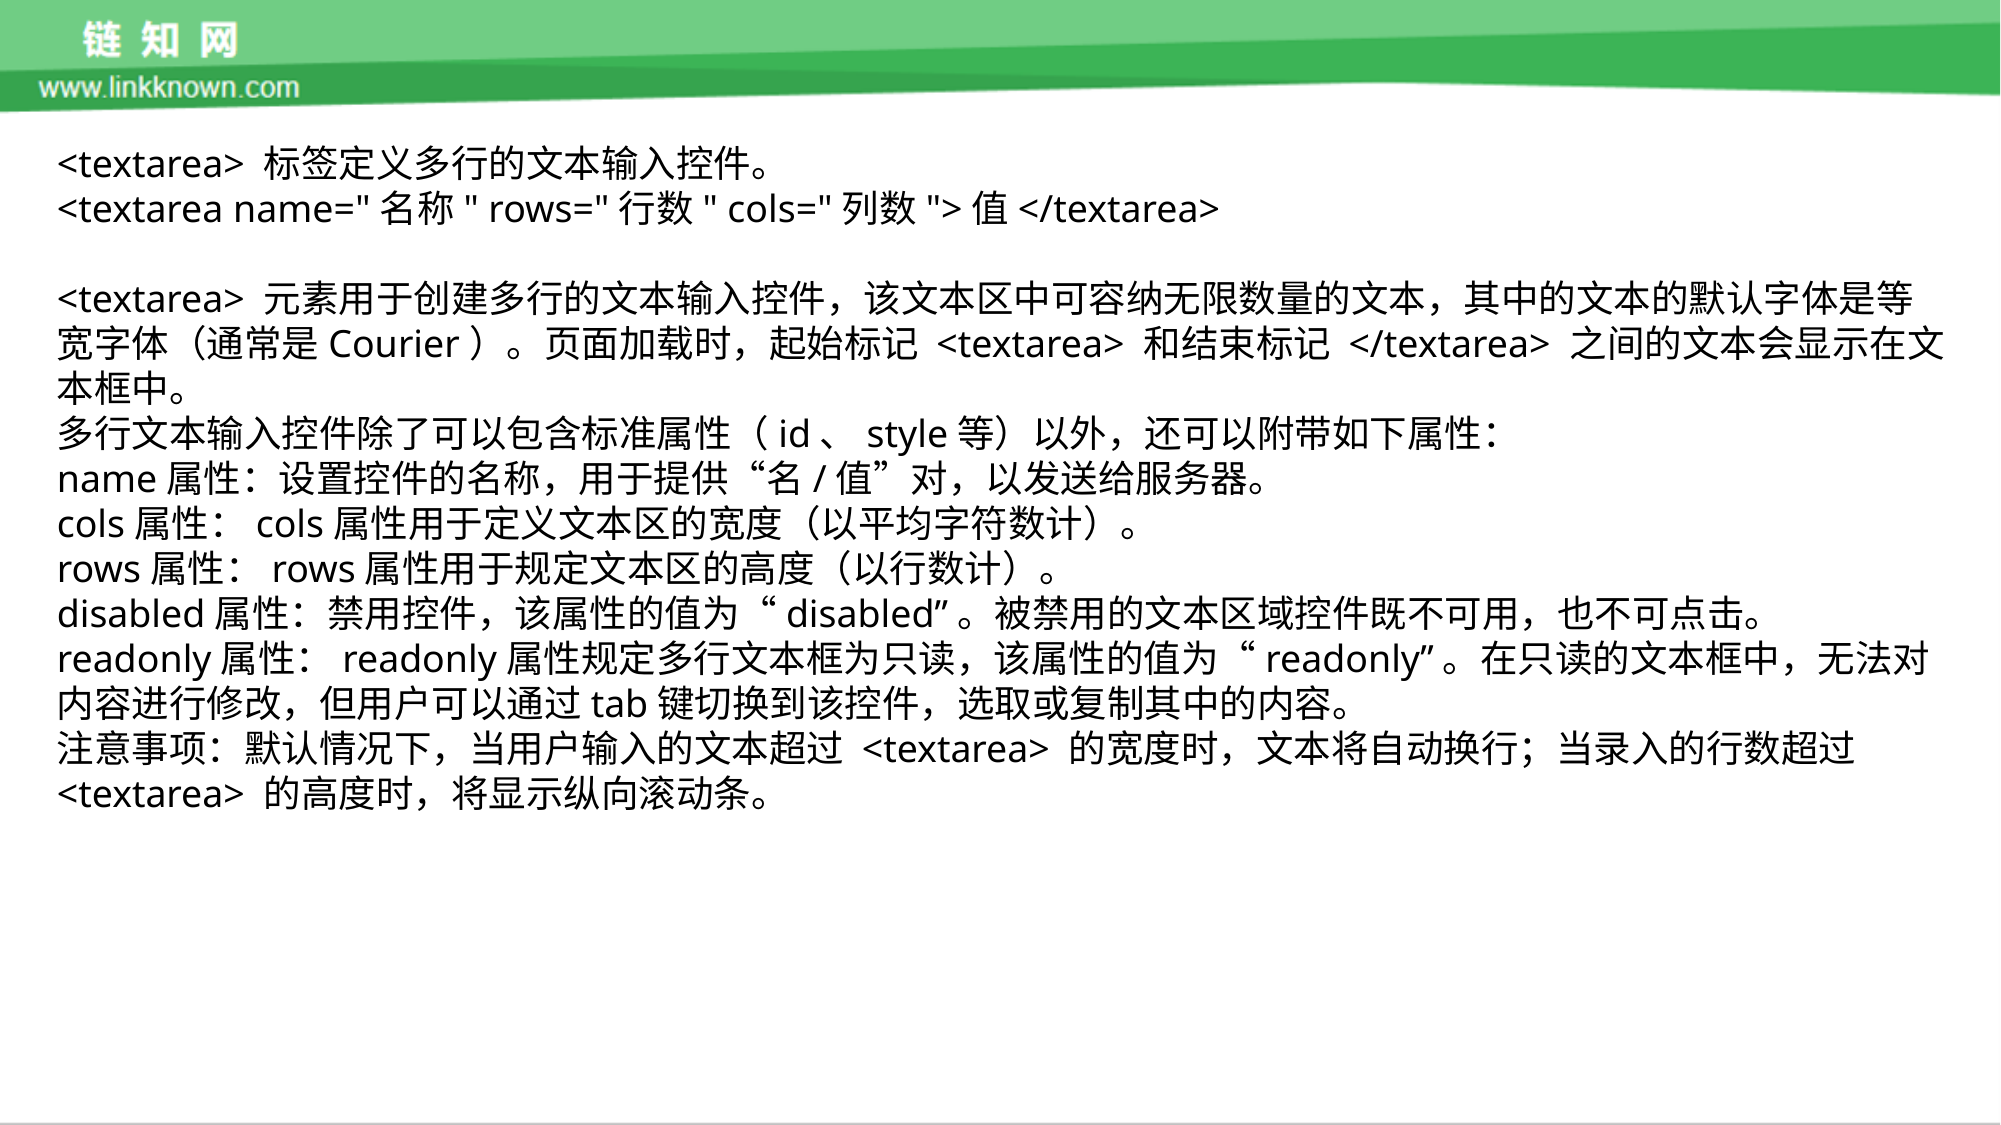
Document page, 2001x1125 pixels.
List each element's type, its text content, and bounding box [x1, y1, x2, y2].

text_box <textarea> 标签定义多行的文本输入控件。 <textarea name="名称" rows="行数" cols="列数">值</textarea> <textarea> 元素用于创建多行的文本输入控件，该文本区中可容纳无限数量的文本，其中的文本的默认字体是等宽字体（通常是Courier）。页面加载时，起始标记 <textarea> 和结束标记 </textarea> 之间的文本会显示在文本框中。 多行文本输入控件除了可以包含标准属性（id、style等）以外，还可以附带如下属性： name属性：设置控件的名称，用于提供“名/值”对，以发送给服务器。 cols属性：cols属性用于定义文本区的宽度（以平均字符数计）。 rows属性：rows属性用于规定文本区的高度（以行数计）。 disabled属性：禁用控件，该属性的值为“disabled”。被禁用的文本区域控件既不可用，也不可点击。 readonly属性：readonly属性规定多行文本框为只读，该属性的值为“readonly”。在只读的文本框中，无法对内容进行修改，但用户可以通过tab键切换到该控件，选取或复制其中的内容。 注意事项：默认情况下，当用户输入的文本超过 <textarea> 的宽度时，文本将自动换行；当录入的行数超过 <textarea> 的高度时，将显示纵向滚动条。 [42, 132, 1965, 868]
picture [0, 0, 2001, 1125]
